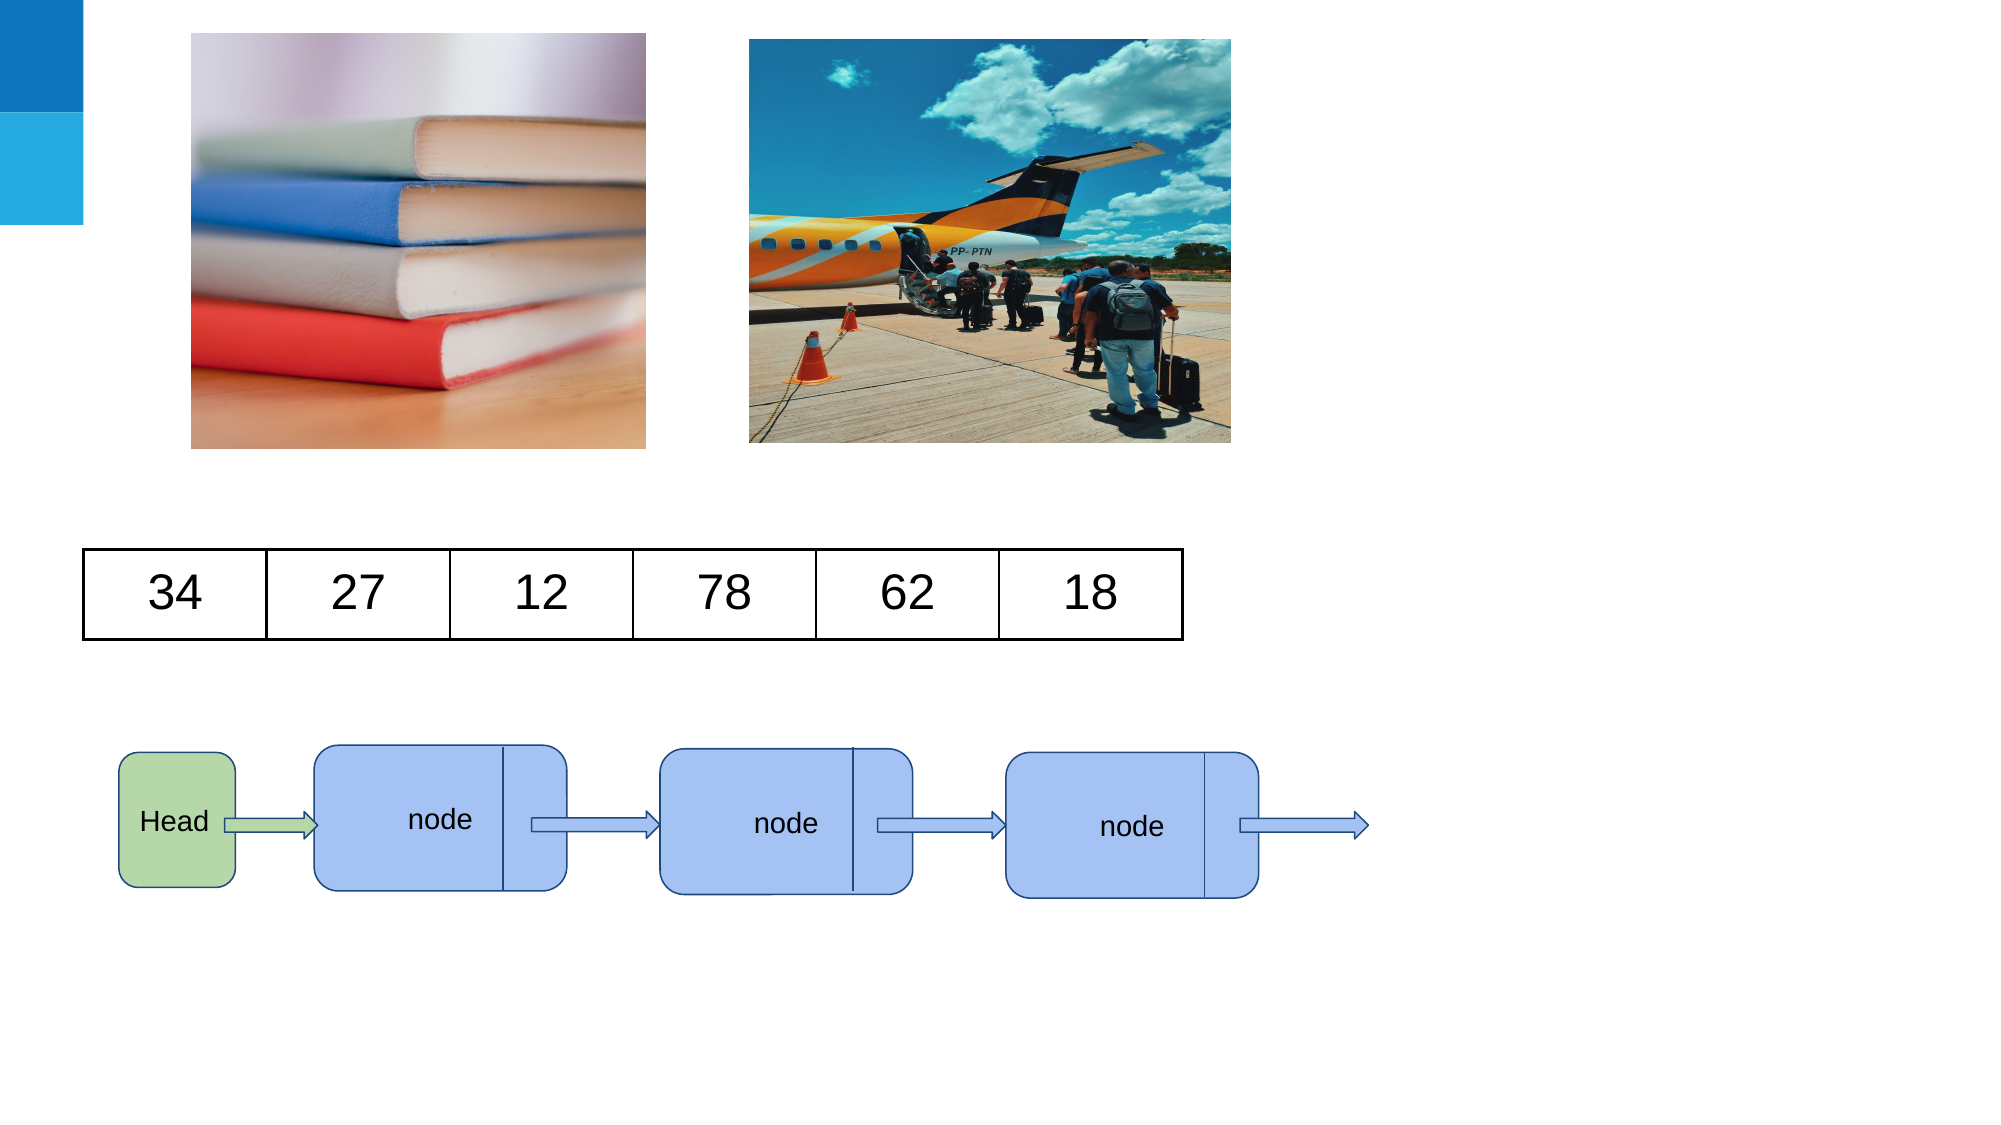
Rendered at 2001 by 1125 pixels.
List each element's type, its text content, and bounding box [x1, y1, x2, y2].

table_header 78 [634, 551, 815, 638]
picture [190, 33, 646, 449]
text_box node [854, 748, 913, 895]
text_box [224, 811, 308, 839]
text_box node [1005, 752, 1259, 899]
text_box node [660, 748, 852, 895]
picture [749, 39, 1231, 443]
table_header 12 [451, 551, 632, 638]
text_box Head [118, 752, 236, 888]
text_box [877, 811, 1006, 839]
table_header 62 [817, 551, 998, 638]
table_header 34 [85, 551, 265, 638]
table_header 27 [268, 551, 449, 638]
table_header 18 [1000, 551, 1181, 638]
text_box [313, 744, 568, 892]
text_box [572, 811, 661, 839]
text_box [1240, 811, 1369, 839]
